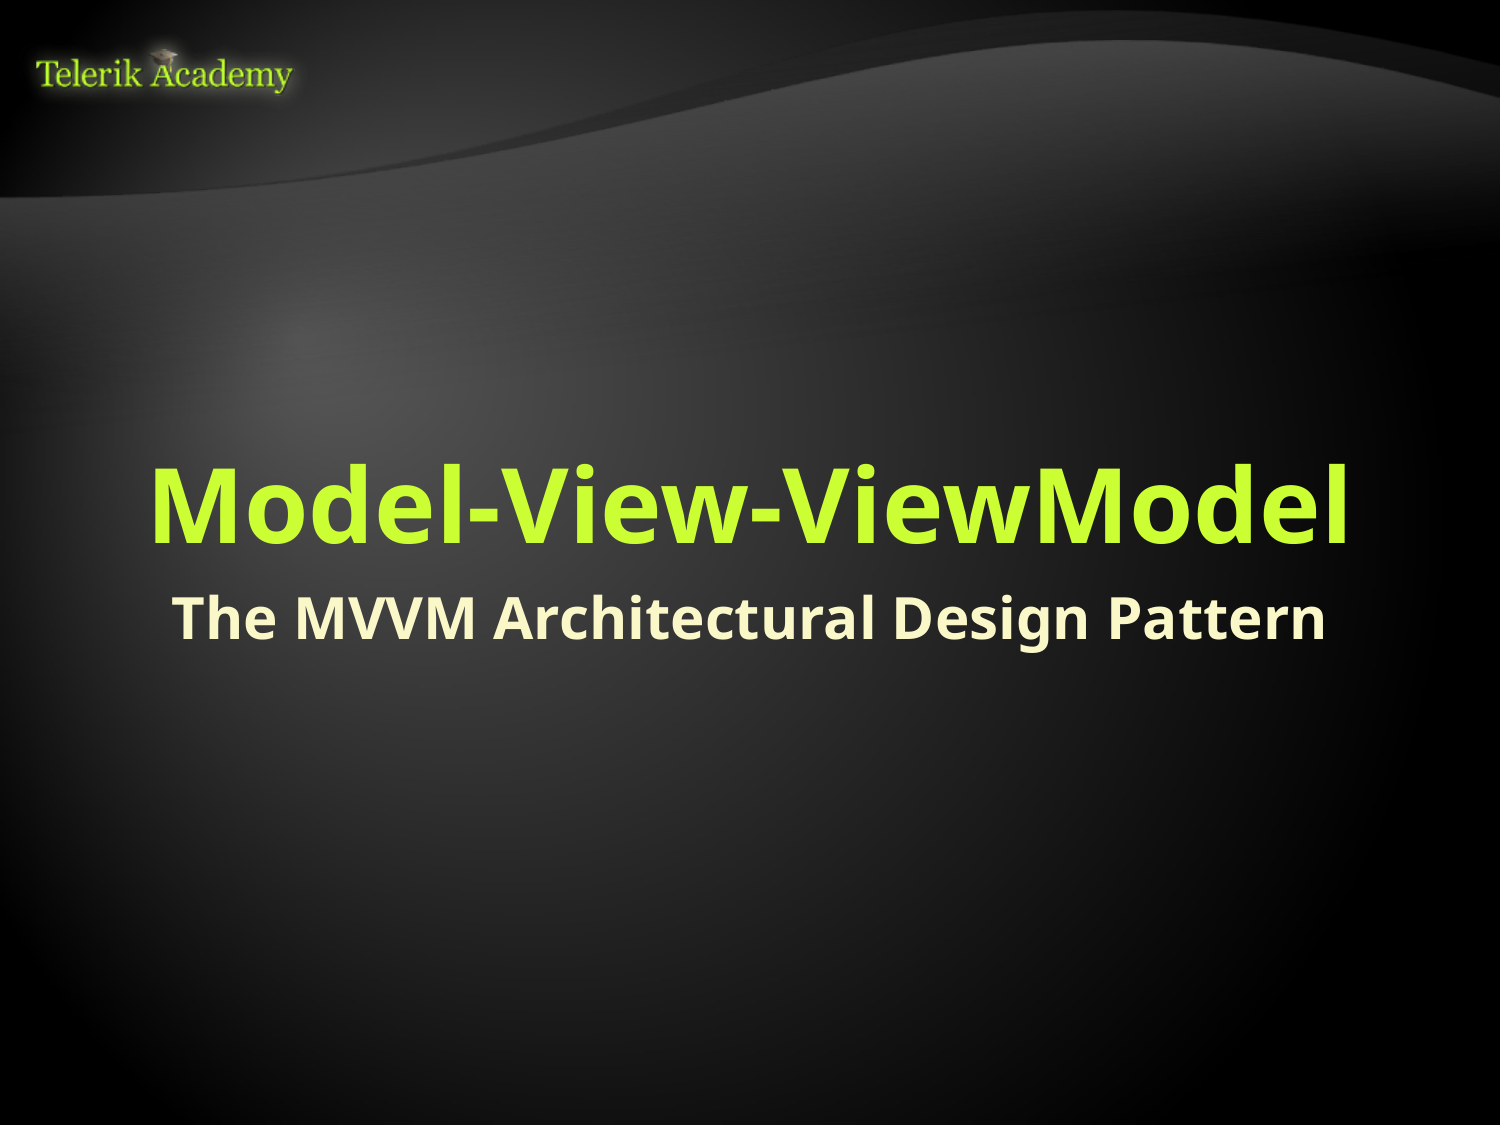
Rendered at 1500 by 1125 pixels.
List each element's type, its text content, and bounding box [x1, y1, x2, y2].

subtitle The MVVM Architectural Design Pattern [99, 569, 1400, 663]
picture [0, 0, 1500, 1125]
title Model-View-ViewModel [99, 450, 1400, 563]
